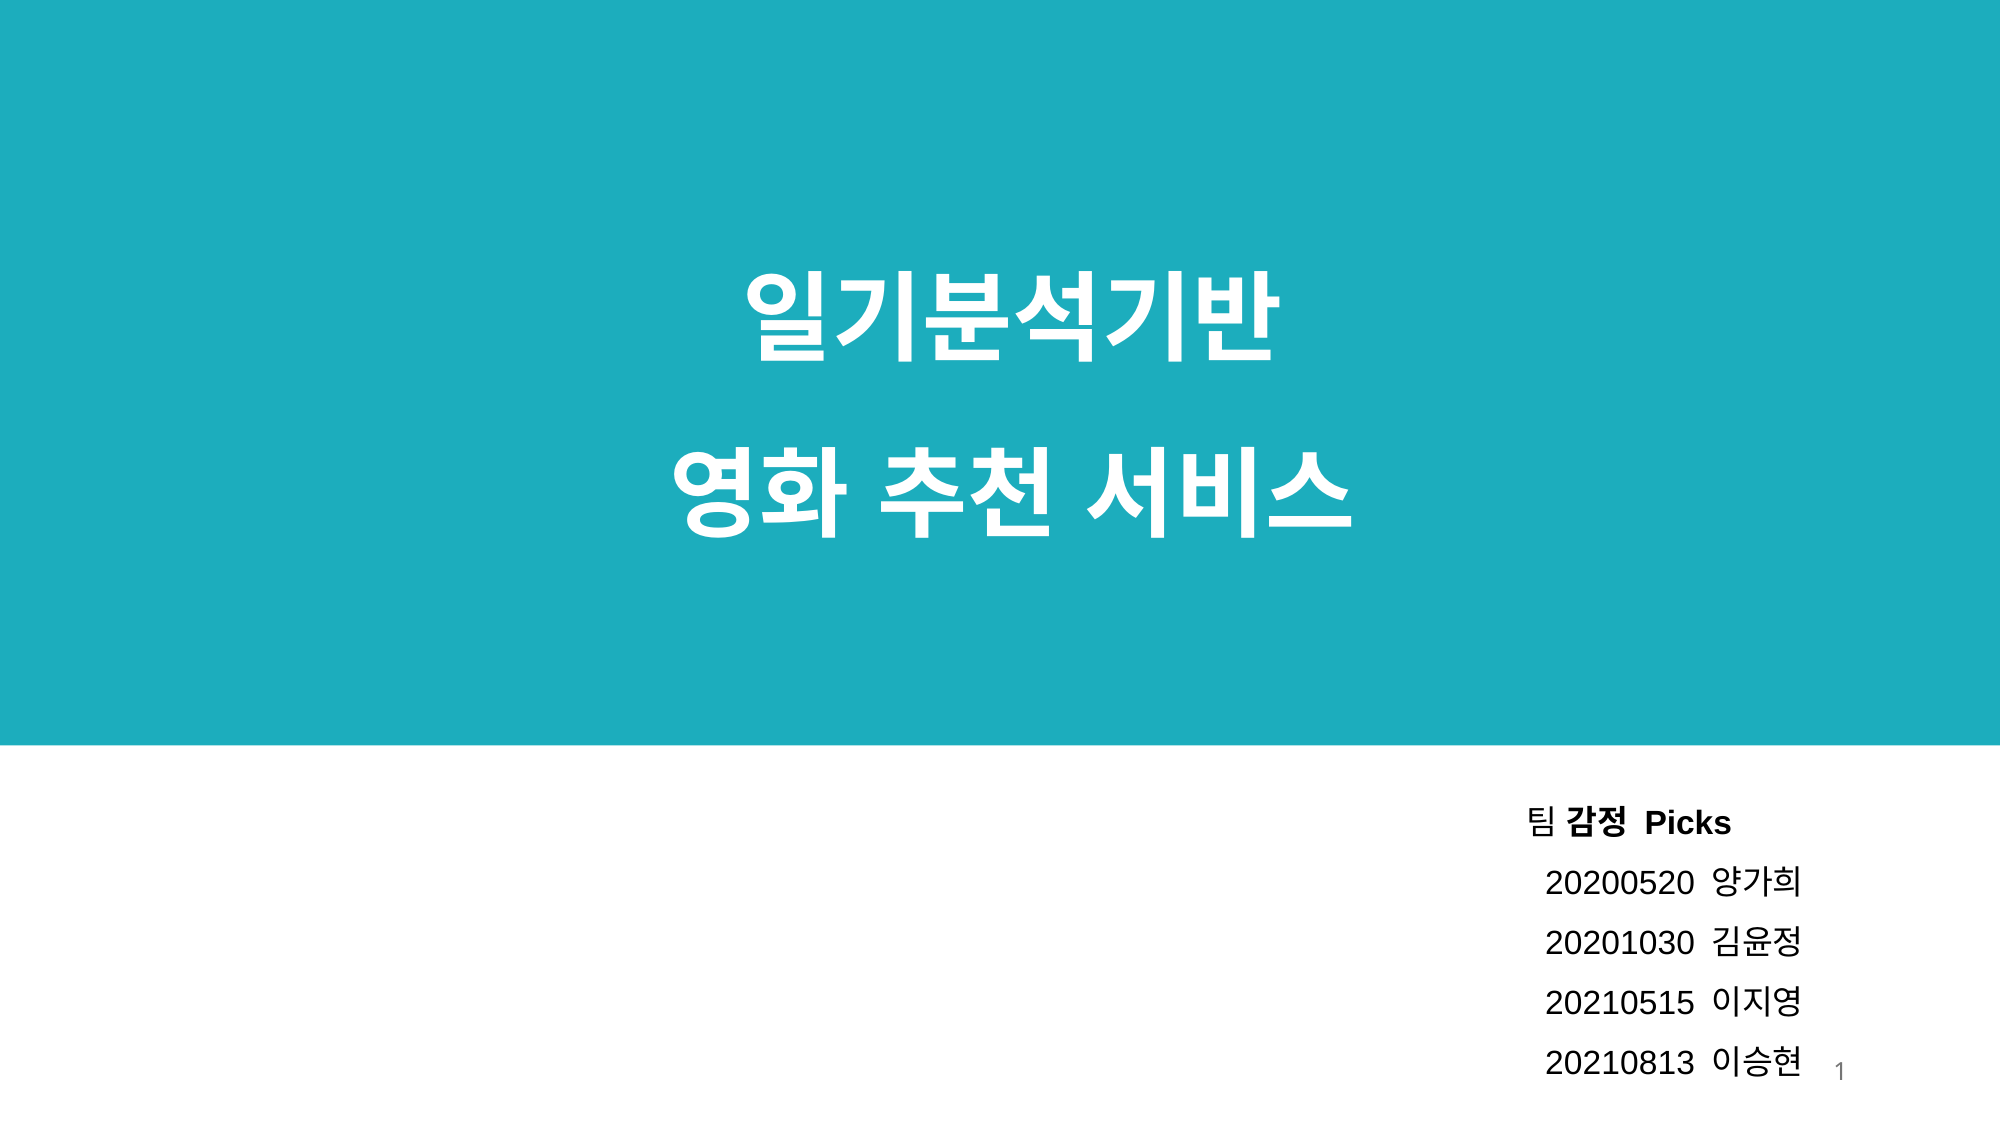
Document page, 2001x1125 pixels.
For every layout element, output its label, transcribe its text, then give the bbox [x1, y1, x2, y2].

slide_number ‹#› [1412, 1042, 1863, 1103]
title 팀 감정 Picks 20200520 양가희 20201030 김윤정 20210515 이지영 20210813 이승현 [1511, 769, 1819, 1042]
title 일기분석기반 영화 추천 서비스 [0, 0, 2000, 746]
